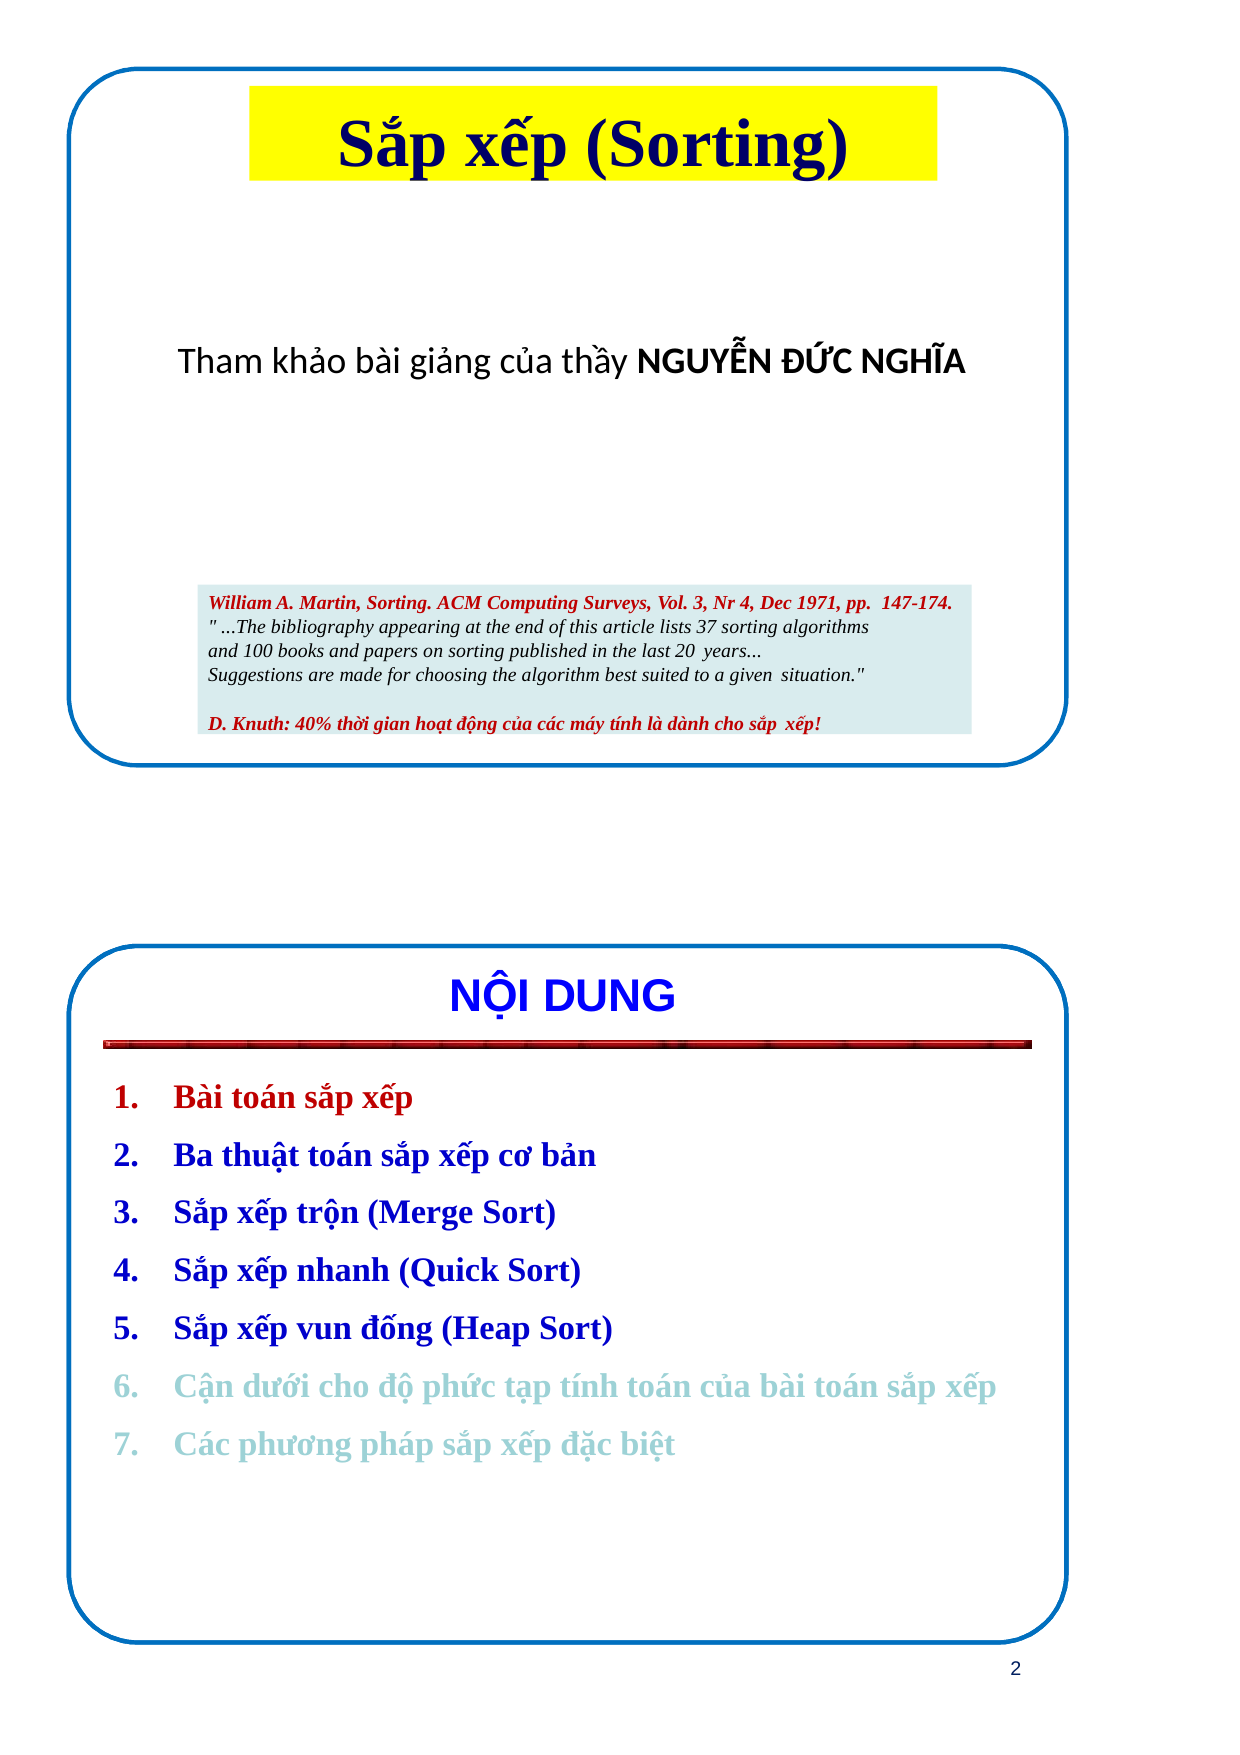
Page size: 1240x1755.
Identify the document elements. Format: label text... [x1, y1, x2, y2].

text_box 2 [1008, 1655, 1024, 1680]
text_box Tham khảo bài giảng của thầy NGUYỄN ĐỨC NGHĨA [162, 328, 982, 389]
text_box [66, 66, 1069, 768]
text_box William A. Martin, Sorting. ACM Computing Surveys, Vol. 3, Nr 4, Dec 1971, pp. 147-174. " ...The bibliography appearing at the end of this article lists 37 sorting algorithms and 100 books and papers on sorting published in the last 20 years... Suggestions are made for choosing the algorithm best suited to a given situation." D. Knuth: 40% thời gian hoạt động của các máy tính là dành cho sắp xếp! [197, 584, 972, 735]
text_box Sắp xếp (Sorting) [249, 85, 938, 181]
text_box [66, 943, 1069, 1646]
